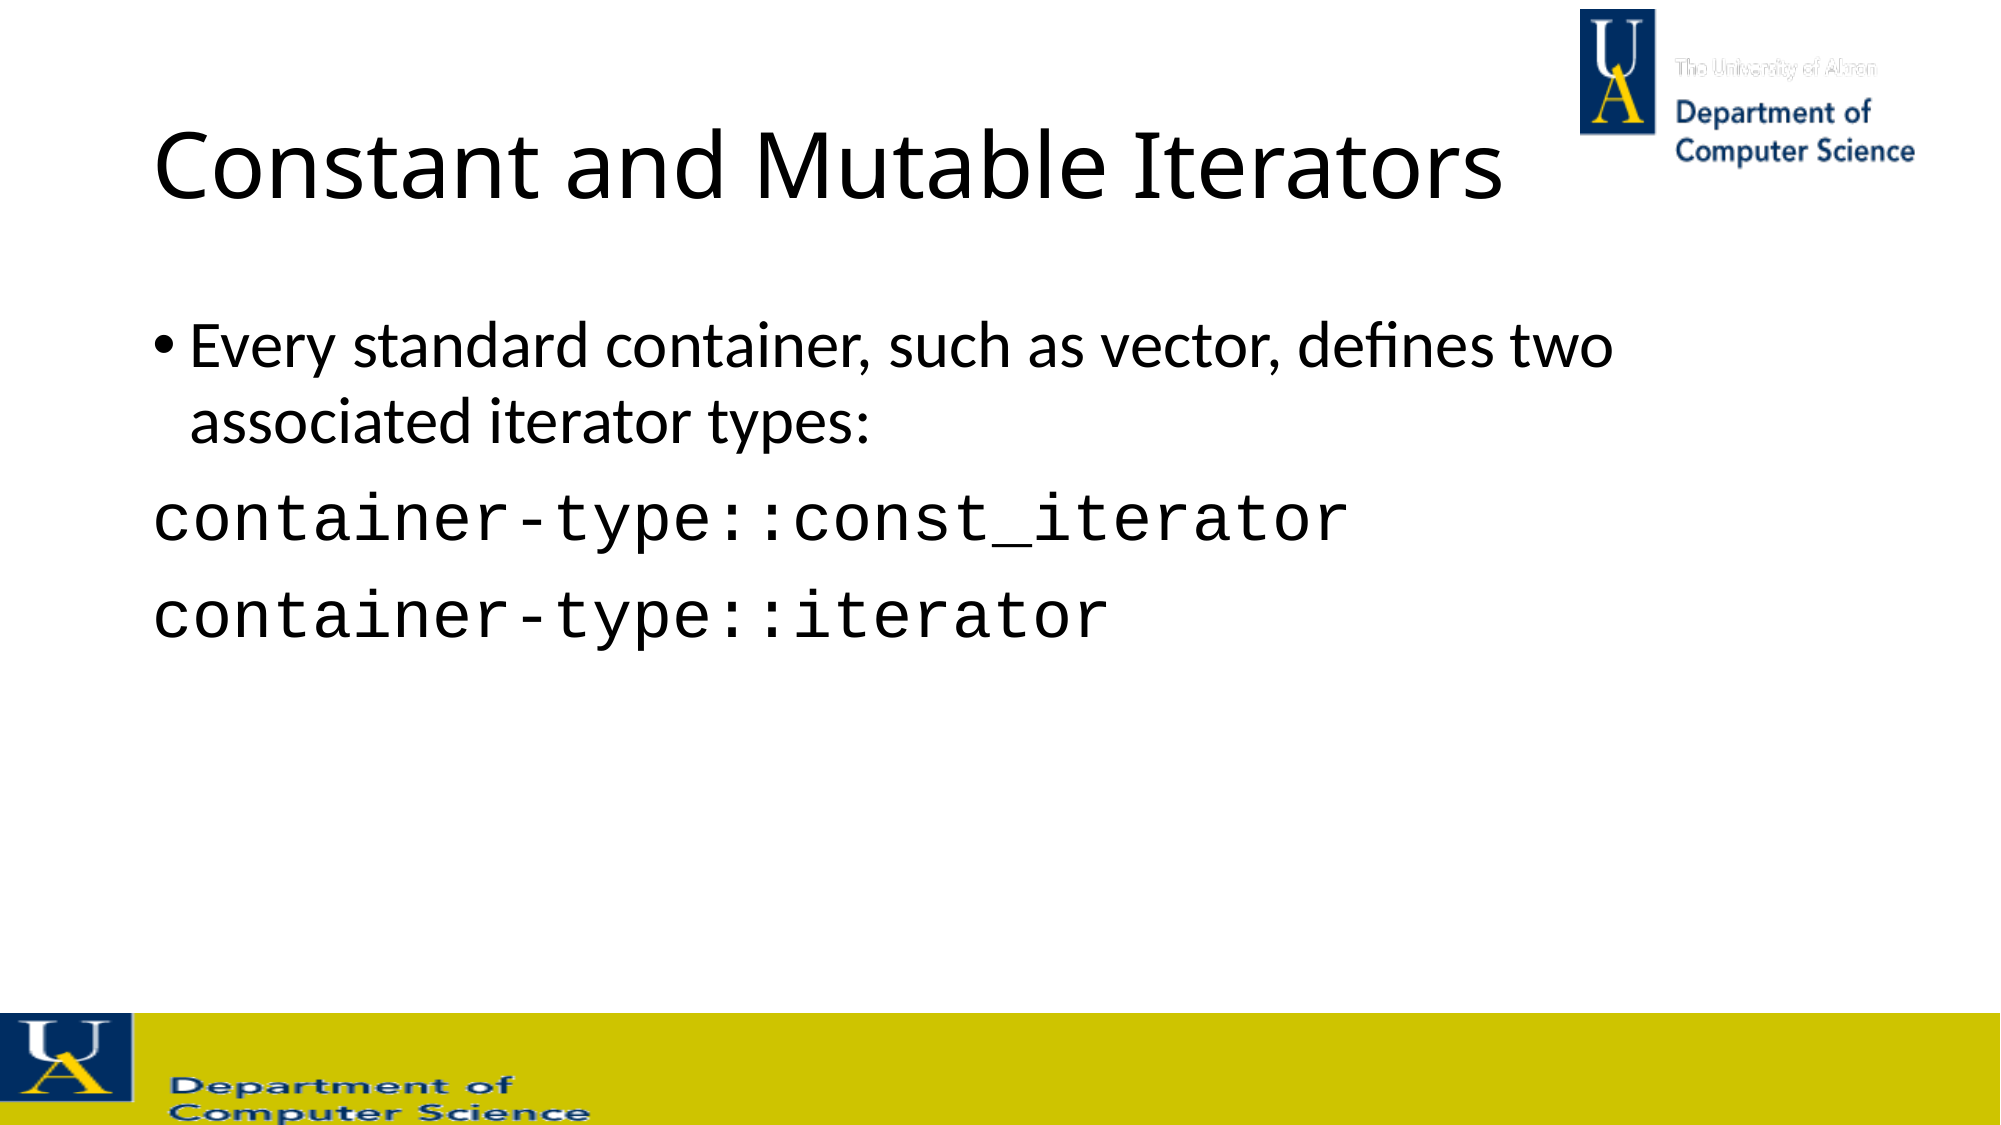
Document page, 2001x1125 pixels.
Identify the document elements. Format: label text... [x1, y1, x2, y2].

title Constant and Mutable Iterators [137, 59, 1863, 278]
list Every standard container, such as vector, defines two associated iterator types: container-type::const_iterator container-type::iterator [137, 299, 1863, 1014]
picture [1580, 9, 2001, 198]
picture [0, 1013, 2000, 1125]
